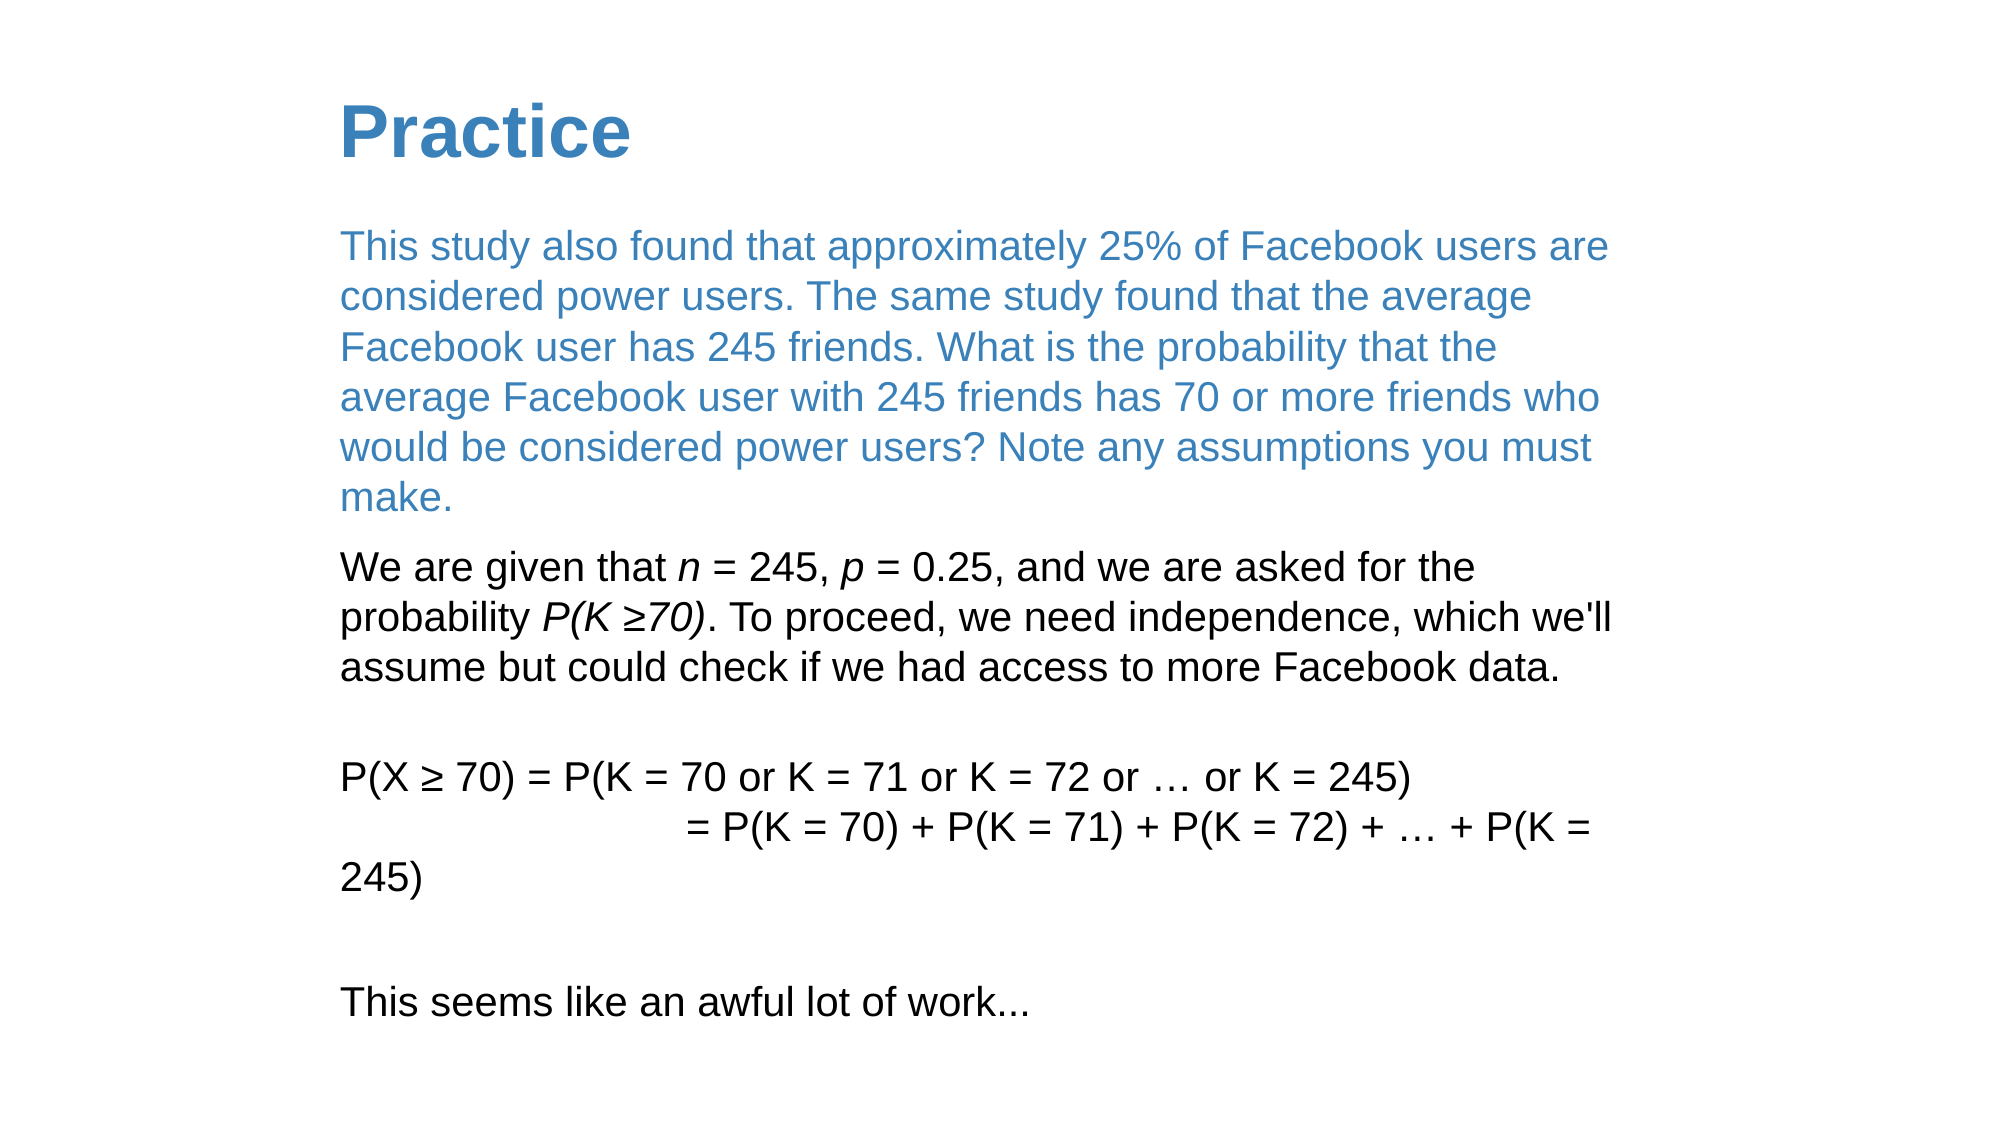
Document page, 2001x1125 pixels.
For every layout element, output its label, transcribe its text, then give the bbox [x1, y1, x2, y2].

title Practice [324, 0, 1675, 188]
list This study also found that approximately 25% of Facebook users are considered power users. The same study found that the average Facebook user has 245 friends. What is the probability that the average Facebook user with 245 friends has 70 or more friends who would be considered power users? Note any assumptions you must make. We are given that n = 245, p = 0.25, and we are asked for the probability P(K ≥70). To proceed, we need independence, which we'll assume but could check if we had access to more Facebook data. [325, 204, 1675, 718]
list P(X ≥ 70) = P(K = 70 or K = 71 or K = 72 or … or K = 245) = P(K = 70) + P(K = 71) + P(K = 72) + … + P(K = 245) This seems like an awful lot of work... [325, 734, 1675, 1006]
